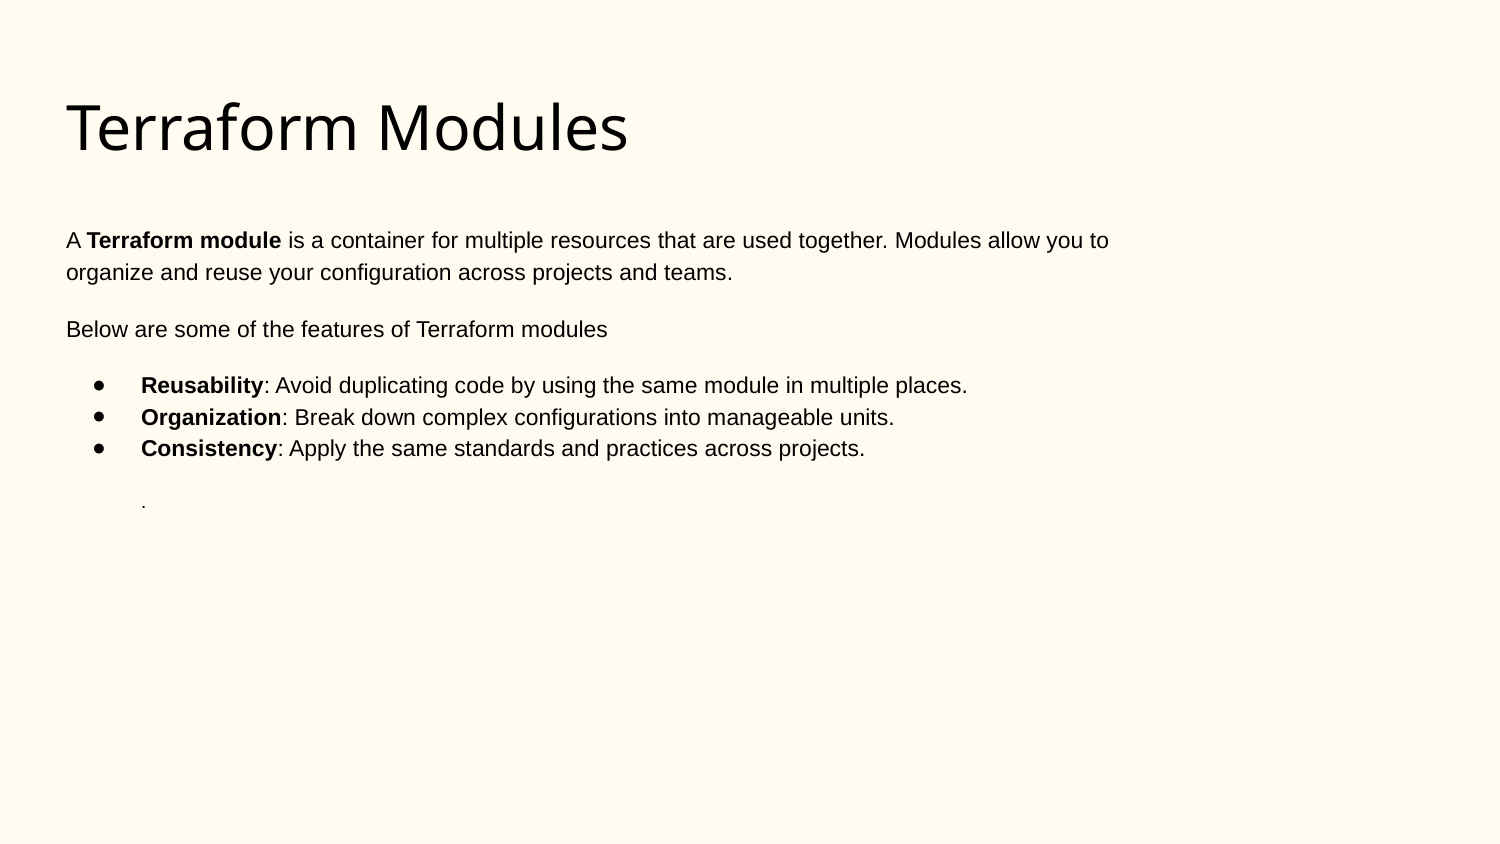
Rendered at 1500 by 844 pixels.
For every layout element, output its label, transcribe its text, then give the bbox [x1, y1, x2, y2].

list A Terraform module is a container for multiple resources that are used together. Modules allow you to organize and reuse your configuration across projects and teams. Below are some of the features of Terraform modules Reusability: Avoid duplicating code by using the same module in multiple places. Organization: Break down complex configurations into manageable units. Consistency: Apply the same standards and practices across projects. . [51, 154, 1219, 772]
title Terraform Modules [51, 72, 1449, 174]
